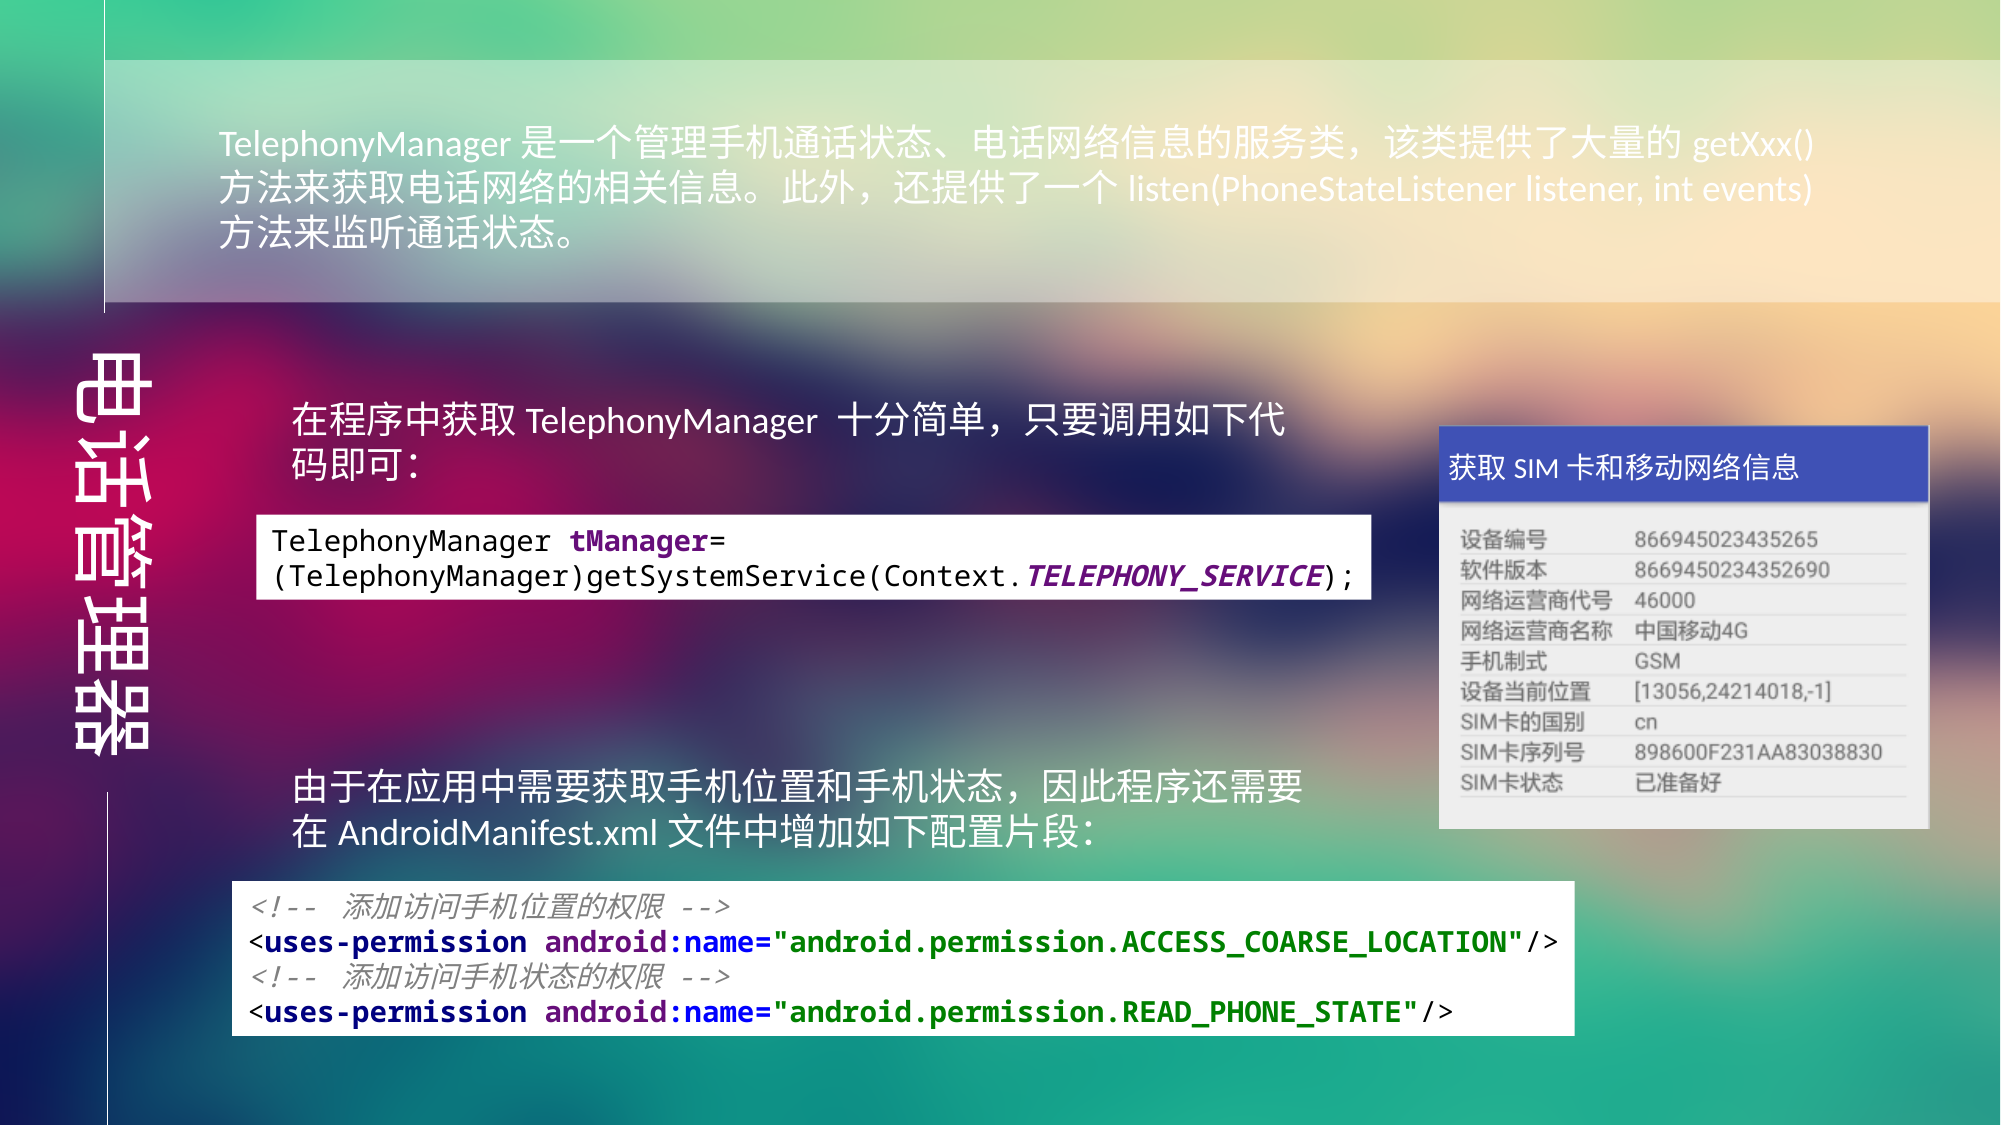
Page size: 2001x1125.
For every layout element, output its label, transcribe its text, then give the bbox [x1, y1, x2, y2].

text_box <!-- 添加访问手机位置的权限 --> <uses-permission android:name="android.permission.ACCESS_COARSE_LOCATION"/> <!-- 添加访问手机状态的权限 --> <uses-permission android:name="android.permission.READ_PHONE_STATE"/> [232, 881, 1575, 1036]
picture [0, 0, 2001, 1125]
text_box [1439, 425, 1930, 829]
text_box TelephonyManager tManager= (TelephonyManager)getSystemService(Context.TELEPHONY_SERVICE); [256, 514, 1372, 600]
text_box TelephonyManager是一个管理手机通话状态、电话网络信息的服务类，该类提供了大量的getXxx()方法来获取电话网络的相关信息。此外，还提供了一个listen(PhoneStateListener listener, int events)方法来监听通话状态。 [204, 111, 1841, 261]
text_box 由于在应用中需要获取手机位置和手机状态，因此程序还需要在AndroidManifest.xml文件中增加如下配置片段： [276, 755, 1320, 861]
text_box 在程序中获取TelephonyManager 十分简单，只要调用如下代码即可： [276, 388, 1320, 494]
text_box 电话管理器 [42, 329, 174, 766]
text_box [105, 59, 2000, 303]
